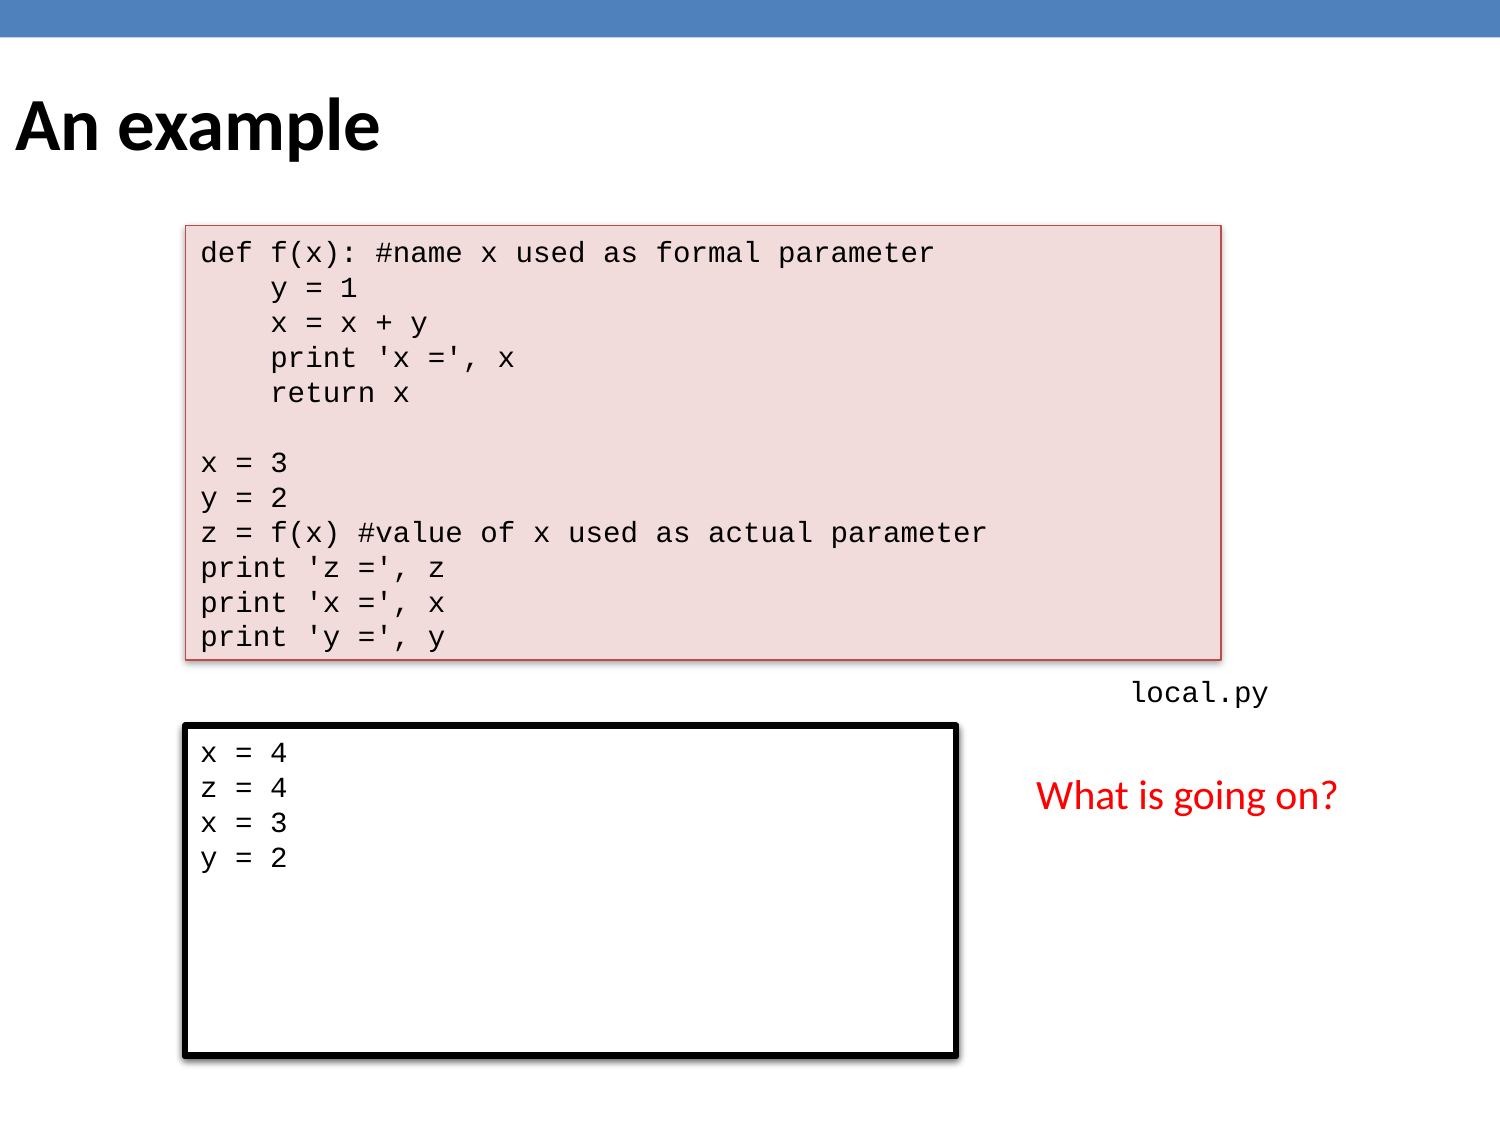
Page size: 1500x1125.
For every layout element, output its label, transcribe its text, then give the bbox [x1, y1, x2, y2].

text_box x = 4 z = 4 x = 3 y = 2 [184, 725, 957, 1056]
text_box An example [0, 38, 1368, 242]
text_box local.py [1114, 665, 1285, 716]
text_box [0, 0, 1500, 38]
text_box What is going on? [1021, 759, 1373, 825]
text_box def f(x): #name x used as formal parameter y = 1 x = x + y print 'x =', x return x x = 3 y = 2 z = f(x) #value of x used as actual parameter print 'z =', z print 'x =', x print 'y =', y [185, 225, 1222, 661]
